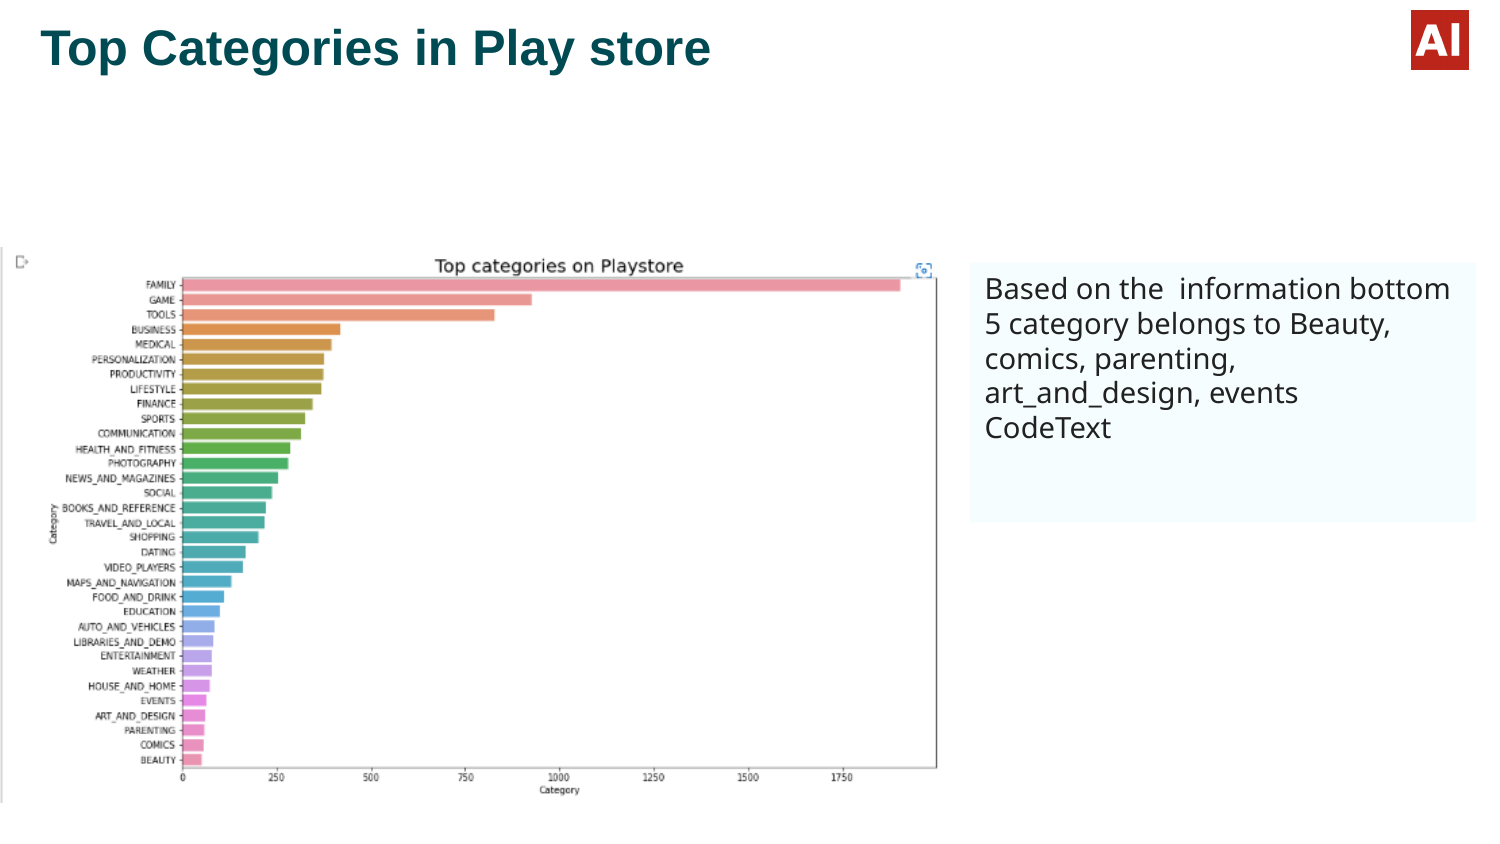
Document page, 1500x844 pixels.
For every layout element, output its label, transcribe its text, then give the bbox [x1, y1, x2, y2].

picture [0, 247, 986, 803]
picture [1424, 10, 1469, 70]
text_box Based on the information bottom 5 category belongs to Beauty, comics, parenting, art_and_design, events CodeText [990, 262, 1476, 523]
title Top Categories in Play store [25, 0, 1424, 94]
